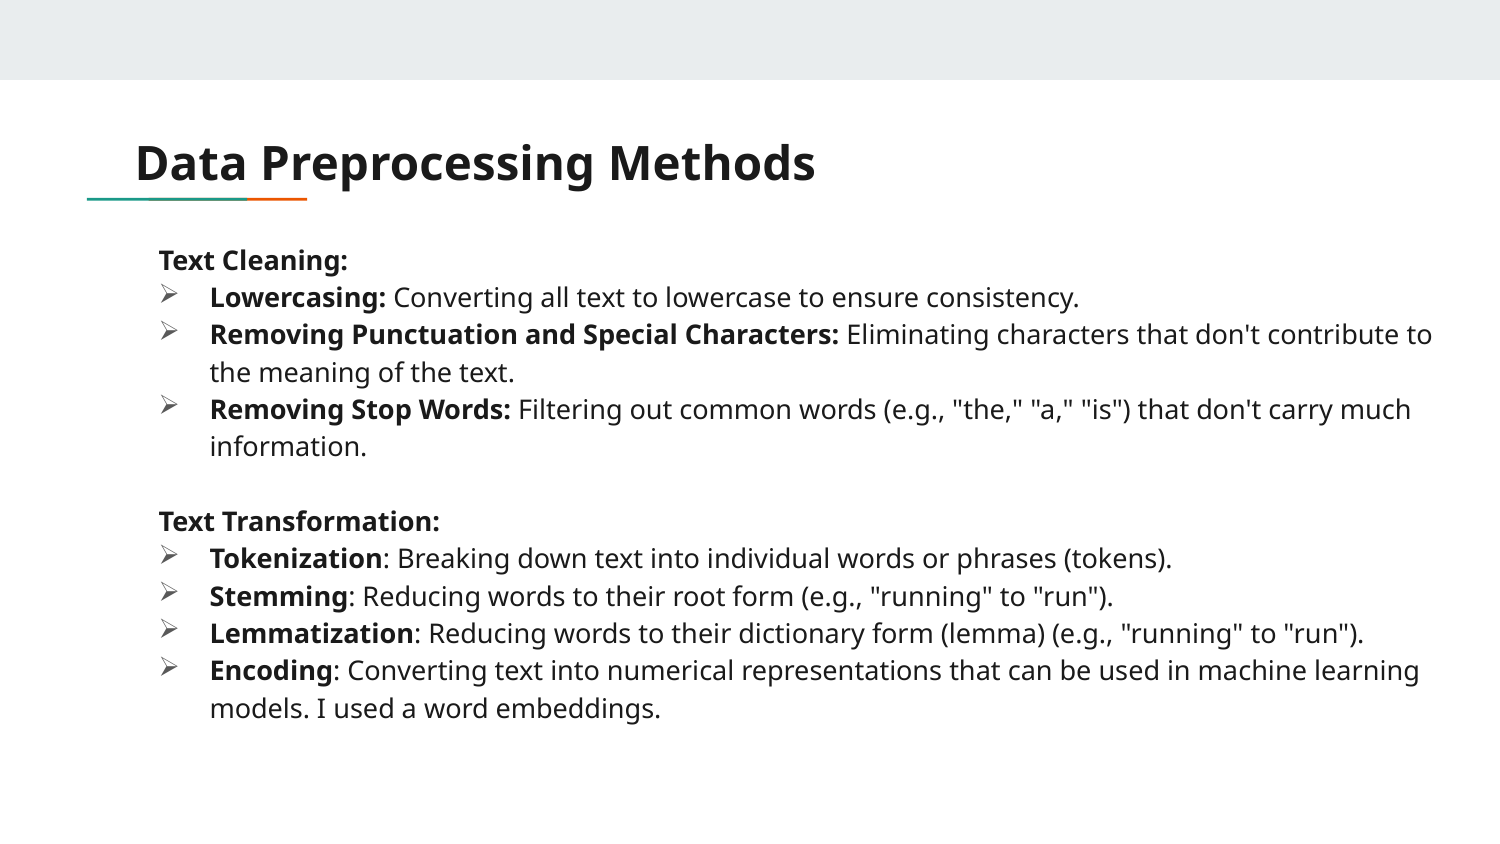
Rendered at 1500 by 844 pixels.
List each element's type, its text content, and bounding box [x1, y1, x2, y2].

title Data Preprocessing Methods [119, 118, 1381, 206]
list Text Cleaning: Lowercasing: Converting all text to lowercase to ensure consistency. Removing Punctuation and Special Characters: Eliminating characters that don't contribute to the meaning of the text. Removing Stop Words: Filtering out common words (e.g., "the," "a," "is") that don't carry much information. Text Transformation: Tokenization: Breaking down text into individual words or phrases (tokens). Stemming: Reducing words to their root form (e.g., "running" to "run"). Lemmatization: Reducing words to their dictionary form (lemma) (e.g., "running" to "run"). Encoding: Converting text into numerical representations that can be used in machine learning models. I used a word embeddings. [119, 223, 1449, 812]
